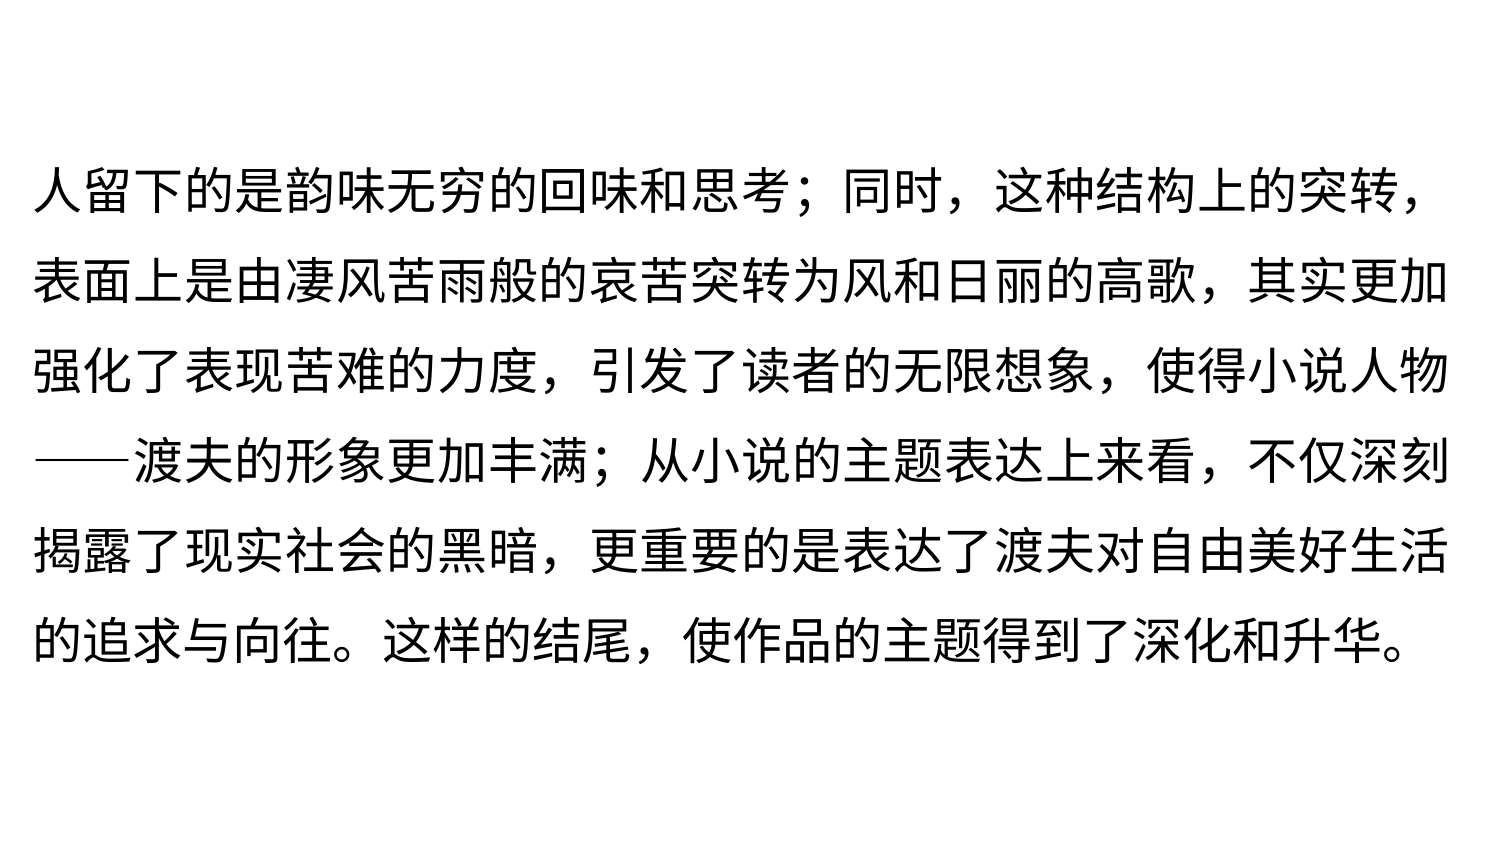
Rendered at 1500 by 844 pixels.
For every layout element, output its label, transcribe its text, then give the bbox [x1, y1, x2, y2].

text_box 人留下的是韵味无穷的回味和思考；同时，这种结构上的突转，表面上是由凄风苦雨般的哀苦突转为风和日丽的高歌，其实更加强化了表现苦难的力度，引发了读者的无限想象，使得小说人物——渡夫的形象更加丰满；从小说的主题表达上来看，不仅深刻揭露了现实社会的黑暗，更重要的是表达了渡夫对自由美好生活的追求与向往。这样的结尾，使作品的主题得到了深化和升华。 [17, 122, 1465, 678]
